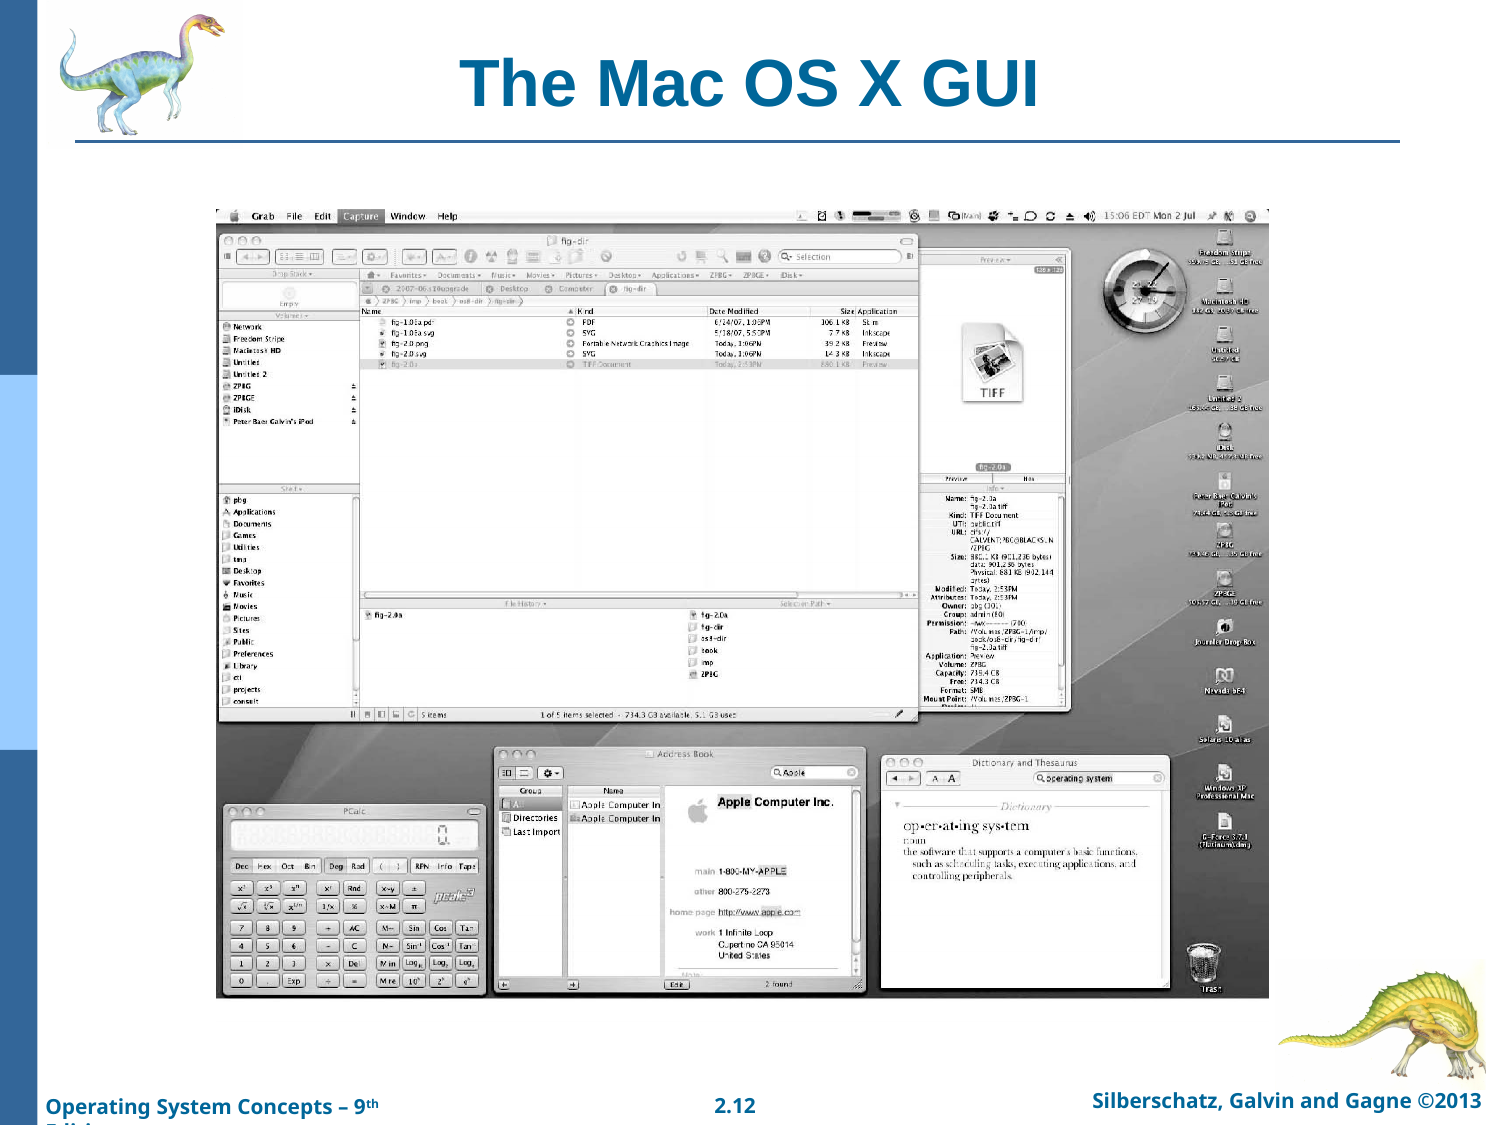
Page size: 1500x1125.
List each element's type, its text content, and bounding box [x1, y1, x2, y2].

title The Mac OS X GUI [75, 32, 1425, 128]
picture [46, 0, 243, 149]
picture [216, 208, 1269, 1022]
picture [1275, 959, 1486, 1090]
